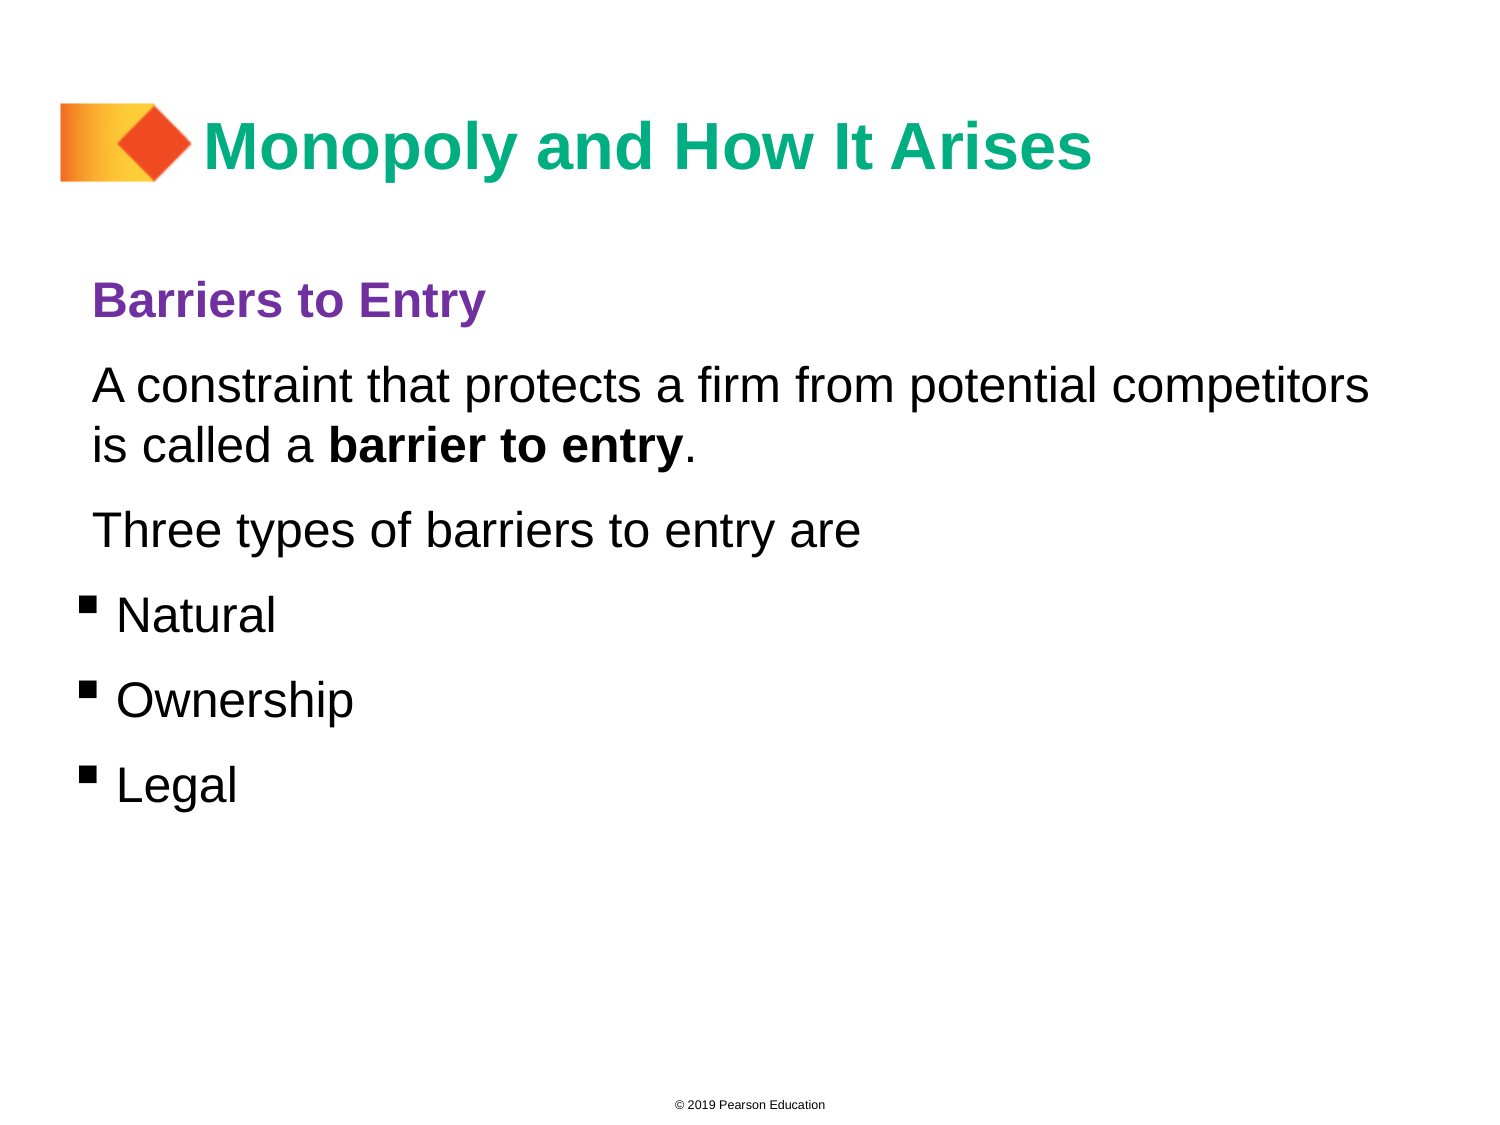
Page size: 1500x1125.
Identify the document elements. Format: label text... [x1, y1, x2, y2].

list Barriers to Entry A constraint that protects a firm from potential competitors is called a barrier to entry. Three types of barriers to entry are Natural Ownership Legal [59, 259, 1410, 1003]
title Monopoly and How It Arises [188, 50, 1364, 236]
picture [59, 102, 188, 184]
